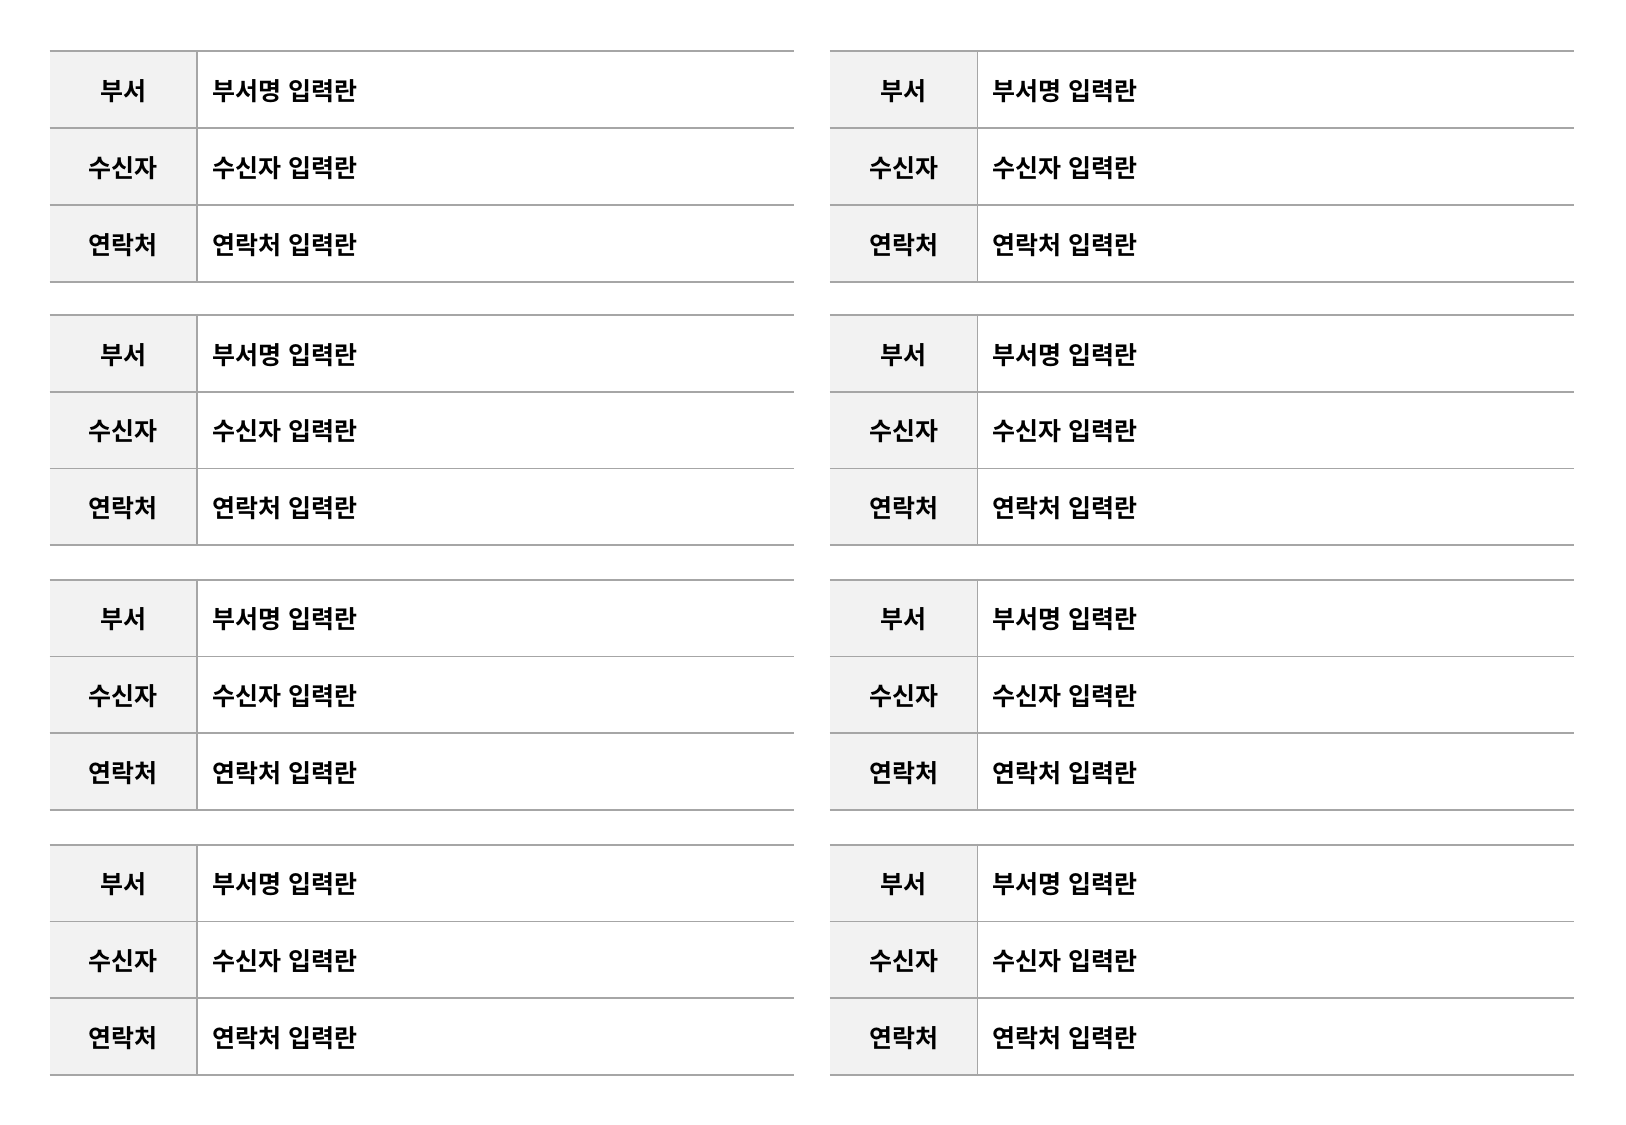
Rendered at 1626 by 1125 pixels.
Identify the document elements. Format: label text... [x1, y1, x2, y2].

table_cell 연락처 입력란 [978, 734, 1574, 809]
table_cell 수신자 [830, 129, 977, 204]
table_header 부서명 입력란 [978, 581, 1574, 656]
table_cell 연락처 [830, 469, 977, 544]
table_cell 수신자 입력란 [198, 657, 794, 732]
table_cell 연락처 입력란 [978, 206, 1574, 281]
table_header 부서 [830, 316, 977, 391]
table_header 부서명 입력란 [198, 316, 794, 391]
table_cell 연락처 [830, 999, 977, 1074]
table_cell 수신자 입력란 [198, 129, 794, 204]
table_header 부서 [50, 52, 196, 127]
table_header 부서 [830, 581, 977, 656]
table_cell 수신자 입력란 [978, 393, 1574, 468]
table_header 부서명 입력란 [198, 581, 794, 656]
table_header 부서 [830, 846, 977, 921]
table_cell 연락처 [830, 206, 977, 281]
table_cell 수신자 입력란 [198, 393, 794, 468]
table_cell 수신자 [830, 393, 977, 468]
table_cell 연락처 입력란 [198, 206, 794, 281]
table_cell 연락처 입력란 [198, 734, 794, 809]
table_header 부서 [50, 581, 196, 656]
table_cell 연락처 [50, 734, 196, 809]
table_cell 연락처 [50, 469, 196, 544]
table_cell 수신자 입력란 [978, 129, 1574, 204]
table_header 부서 [830, 52, 977, 127]
table_cell 연락처 입력란 [198, 999, 794, 1074]
table_cell 연락처 [830, 734, 977, 809]
table_cell 연락처 입력란 [978, 999, 1574, 1074]
table_header 부서명 입력란 [978, 52, 1574, 127]
table_cell 연락처 [50, 206, 196, 281]
table_cell 수신자 [830, 657, 977, 732]
table_cell 수신자 입력란 [198, 922, 794, 997]
table_cell 수신자 [50, 393, 196, 468]
table_cell 수신자 [50, 657, 196, 732]
table_cell 수신자 [50, 129, 196, 204]
table_cell 수신자 [50, 922, 196, 997]
table_cell 연락처 입력란 [978, 469, 1574, 544]
table_header 부서명 입력란 [198, 52, 794, 127]
table_header 부서명 입력란 [978, 846, 1574, 921]
table_cell 수신자 입력란 [978, 922, 1574, 997]
table_cell 연락처 [50, 999, 196, 1074]
table_cell 수신자 입력란 [978, 657, 1574, 732]
table_cell 연락처 입력란 [198, 469, 794, 544]
table_cell 수신자 [830, 922, 977, 997]
table_header 부서명 입력란 [978, 316, 1574, 391]
table_header 부서명 입력란 [198, 846, 794, 921]
table_header 부서 [50, 316, 196, 391]
table_header 부서 [50, 846, 196, 921]
